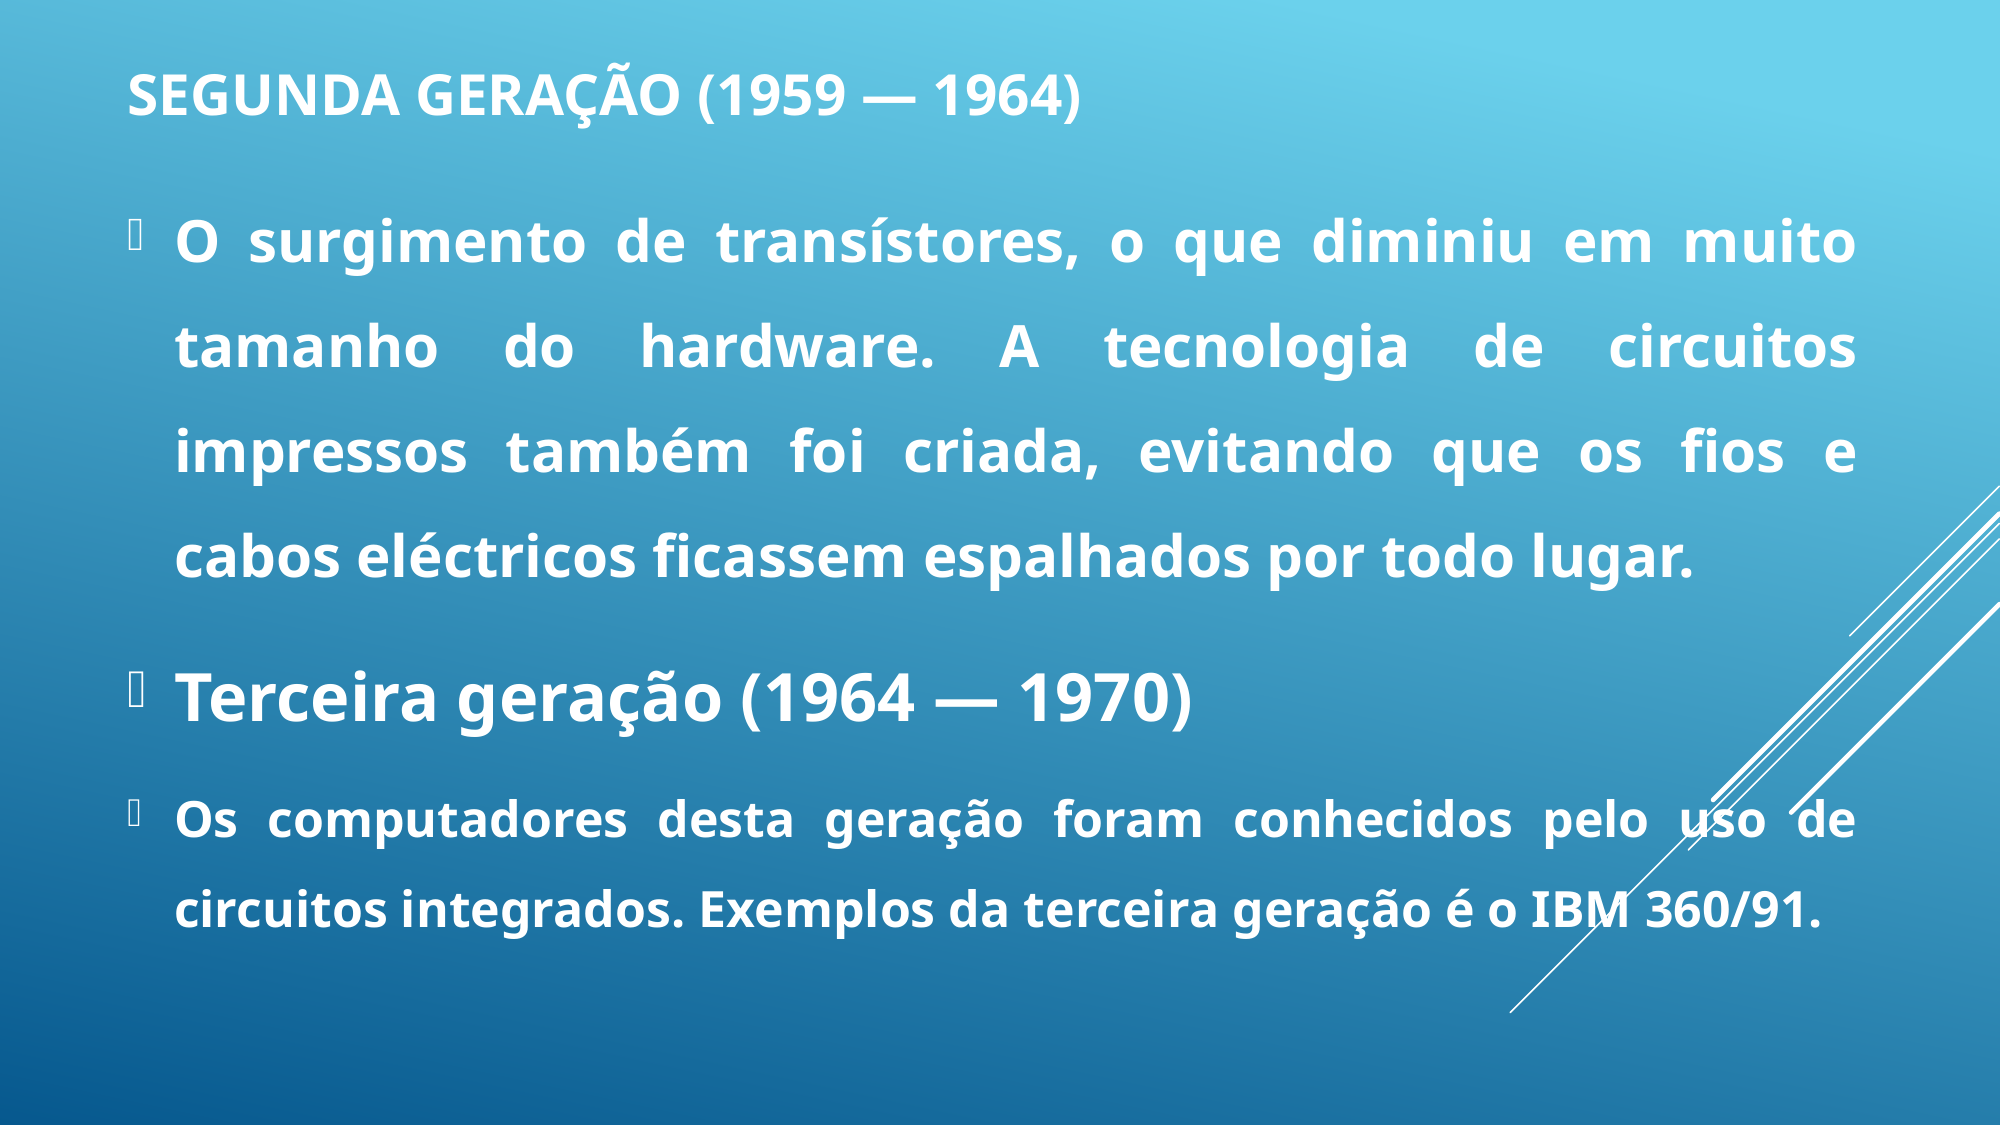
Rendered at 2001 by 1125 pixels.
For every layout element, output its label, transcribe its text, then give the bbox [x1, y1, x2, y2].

title Segunda geração (1959 — 1964) [112, 50, 1873, 162]
list O surgimento de transístores, o que diminiu em muito tamanho do hardware. A tecnologia de circuitos impressos também foi criada, evitando que os fios e cabos eléctricos ficassem espalhados por todo lugar. Terceira geração (1964 — 1970) Os computadores desta geração foram conhecidos pelo uso de circuitos integrados. Exemplos da terceira geração é o IBM 360/91. [112, 162, 1873, 1046]
